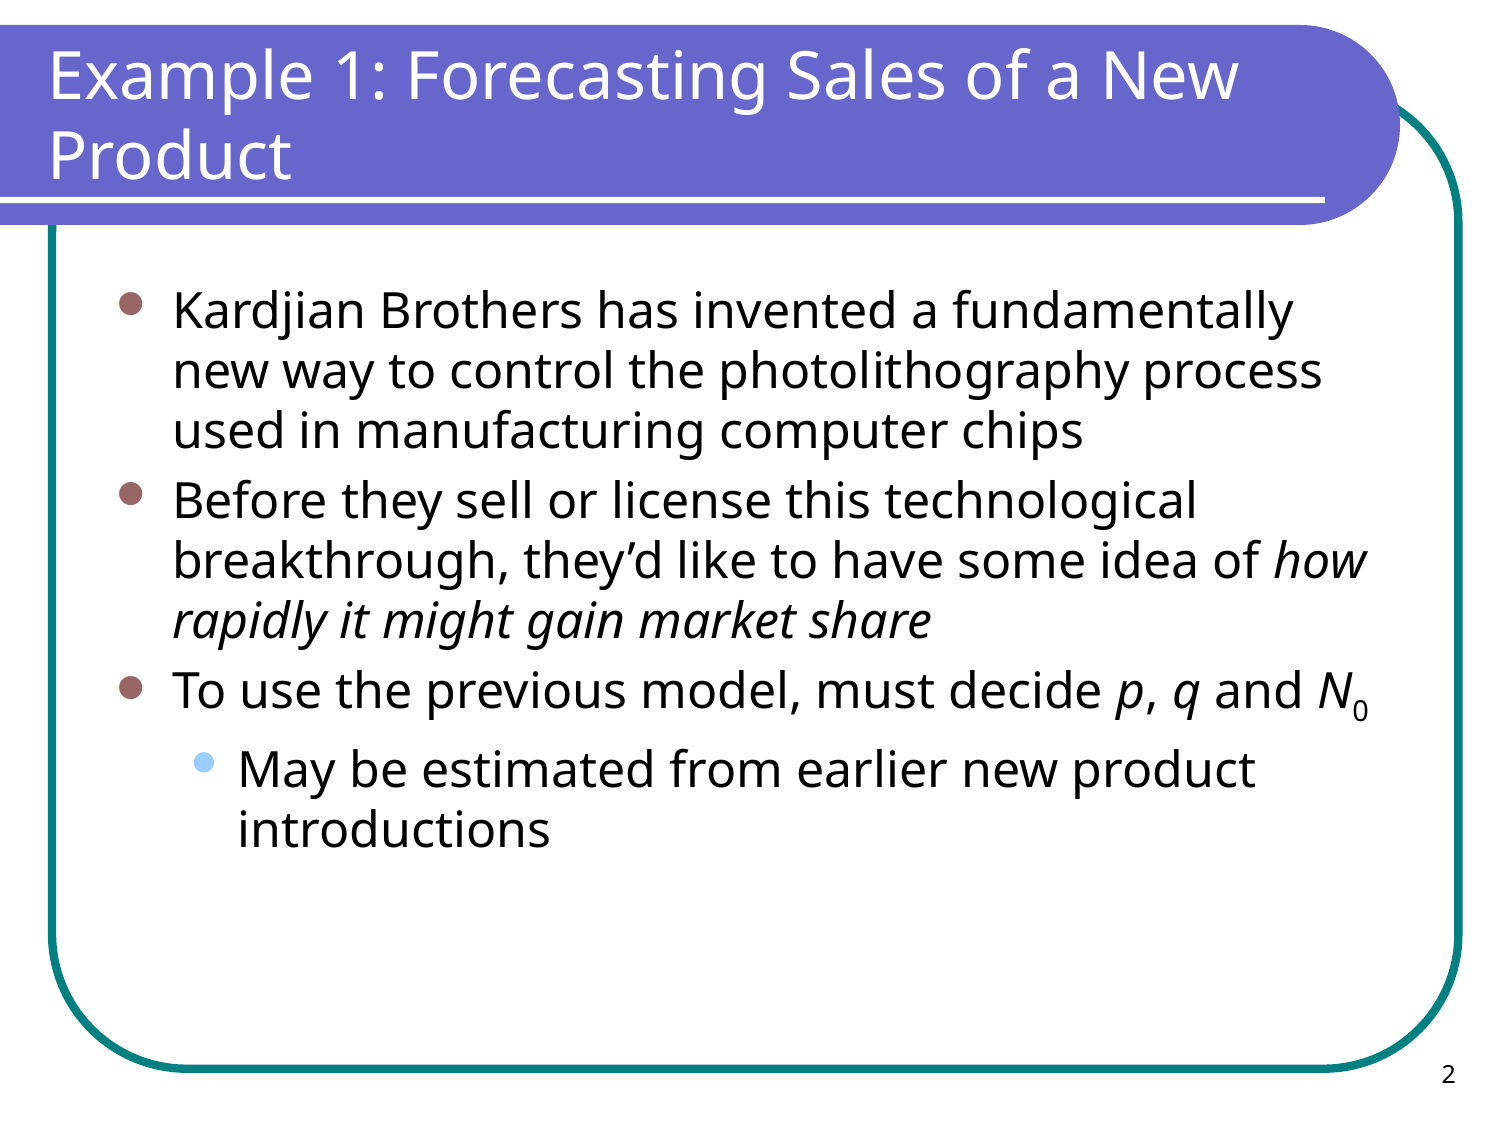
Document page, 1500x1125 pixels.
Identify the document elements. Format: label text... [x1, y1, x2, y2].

list Kardjian Brothers has invented a fundamentally new way to control the photolithography process used in manufacturing computer chips Before they sell or license this technological breakthrough, they’d like to have some idea of how rapidly it might gain market share To use the previous model, must decide p, q and N0 May be estimated from earlier new product introductions [100, 271, 1411, 945]
title Example 1: Forecasting Sales of a New Product [32, 37, 1347, 188]
slide_number 2 [1120, 1024, 1472, 1101]
